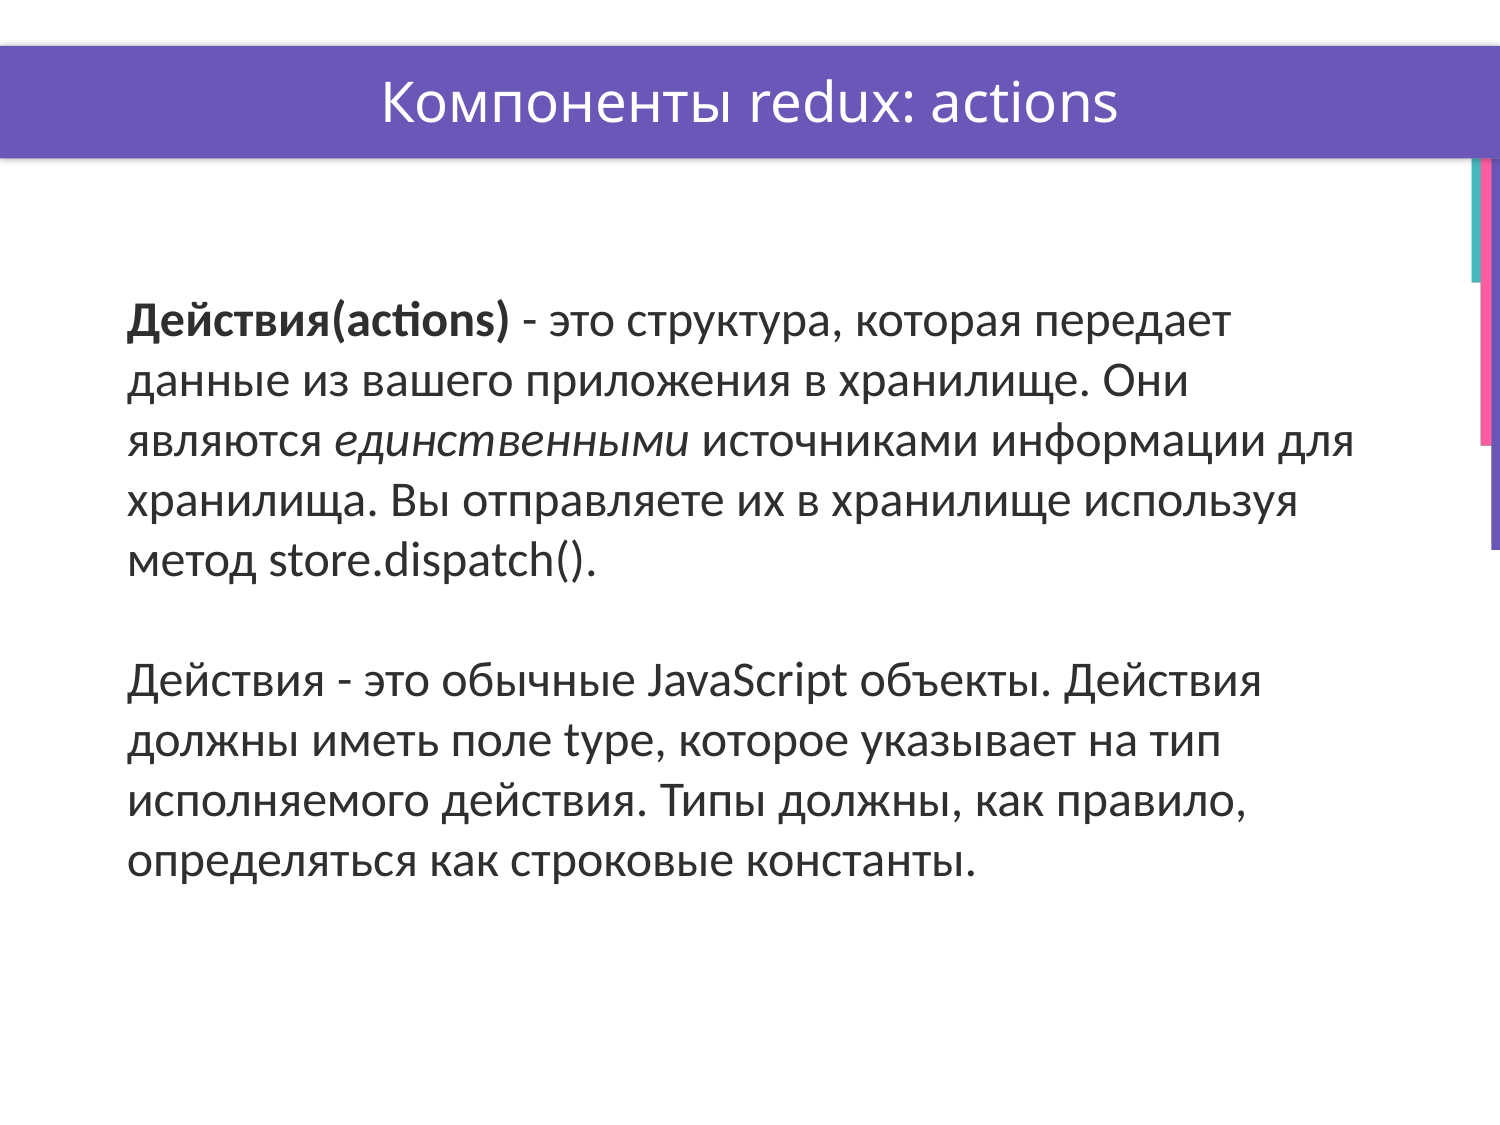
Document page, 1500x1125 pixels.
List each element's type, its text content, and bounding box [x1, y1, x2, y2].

text_box Действия(actions) - это структура, которая передает данные из вашего приложения в хранилище. Они являются единственными источниками информации для хранилища. Вы отправляете их в хранилище используя метод store.dispatch(). Действия - это обычные JavaScript объекты. Действия должны иметь поле type, которое указывает на тип исполняемого действия. Типы должны, как правило, определяться как строковые константы. [112, 278, 1400, 1074]
title Компоненты redux: actions [75, 45, 1425, 154]
picture [1472, 159, 1500, 549]
